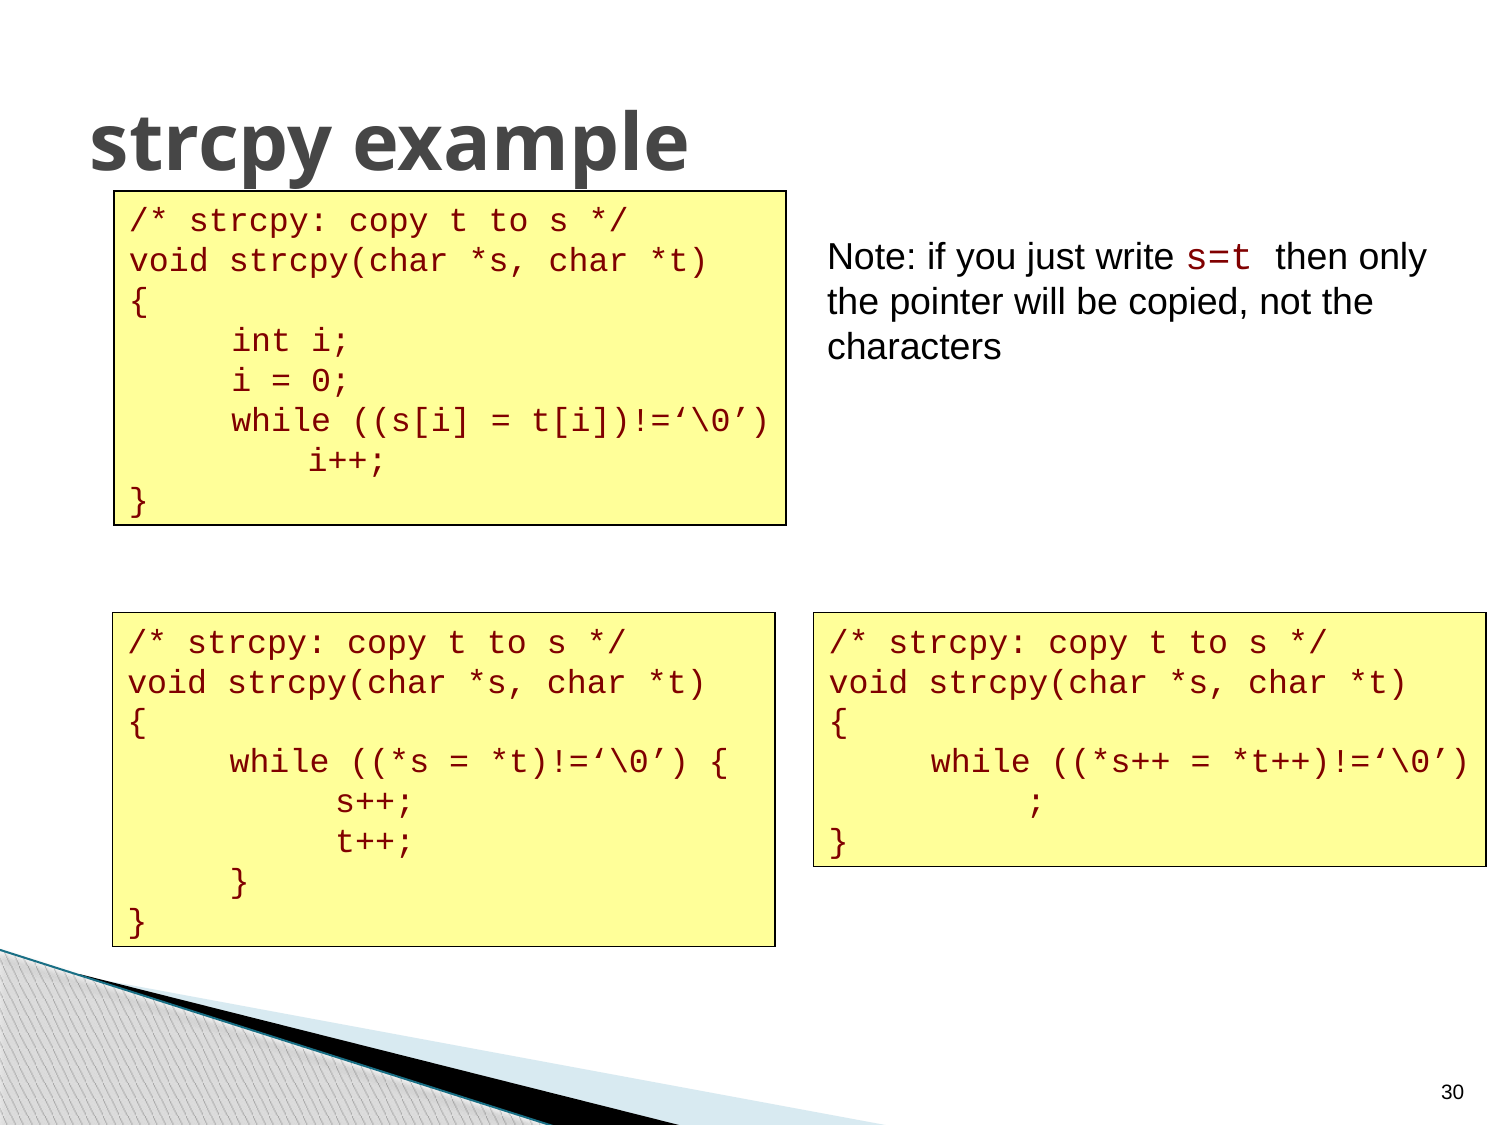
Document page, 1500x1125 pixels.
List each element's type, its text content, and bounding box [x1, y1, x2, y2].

slide_number 30 [1418, 1051, 1479, 1112]
text_box /* strcpy: copy t to s */ void strcpy(char *s, char *t) { while ((*s = *t)!=‘\0’) { s++; t++; } } [112, 612, 775, 947]
title strcpy example [75, 45, 1425, 233]
text_box Note: if you just write s=t then only the pointer will be copied, not the characters [812, 224, 1469, 390]
text_box /* strcpy: copy t to s */ void strcpy(char *s, char *t) { while ((*s++ = *t++)!=‘\0’) ; } [813, 612, 1486, 867]
text_box /* strcpy: copy t to s */ void strcpy(char *s, char *t) { int i; i = 0; while ((s[i] = t[i])!=‘\0’) i++; } [114, 190, 787, 525]
